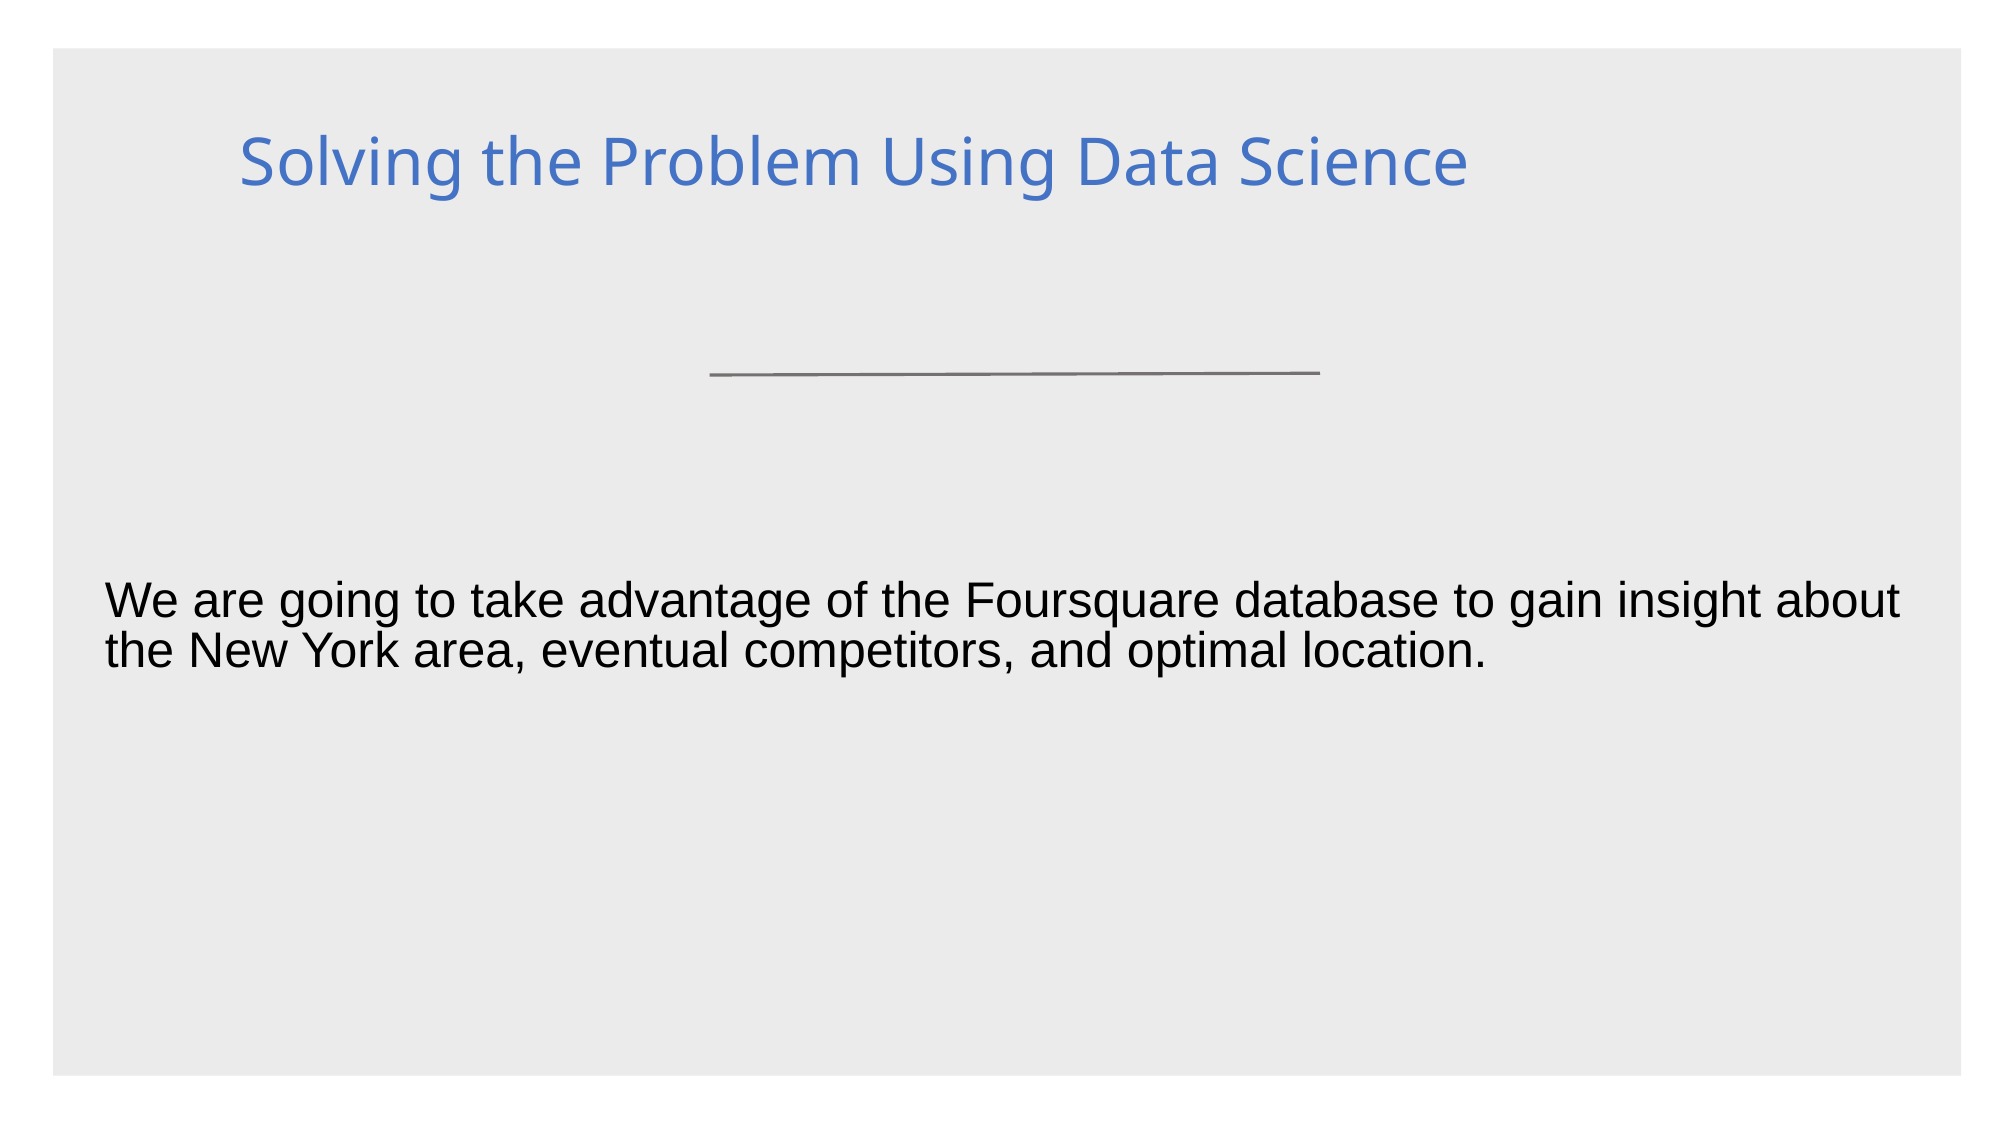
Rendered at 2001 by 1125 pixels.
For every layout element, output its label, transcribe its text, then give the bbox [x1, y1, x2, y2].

text_box We are going to take advantage of the Foursquare database to gain insight about the New York area, eventual competitors, and optimal location. [89, 336, 1921, 919]
text_box [709, 372, 1321, 376]
text_box Solving the Problem Using Data Science [224, 112, 1818, 210]
text_box [51, 46, 1963, 1078]
